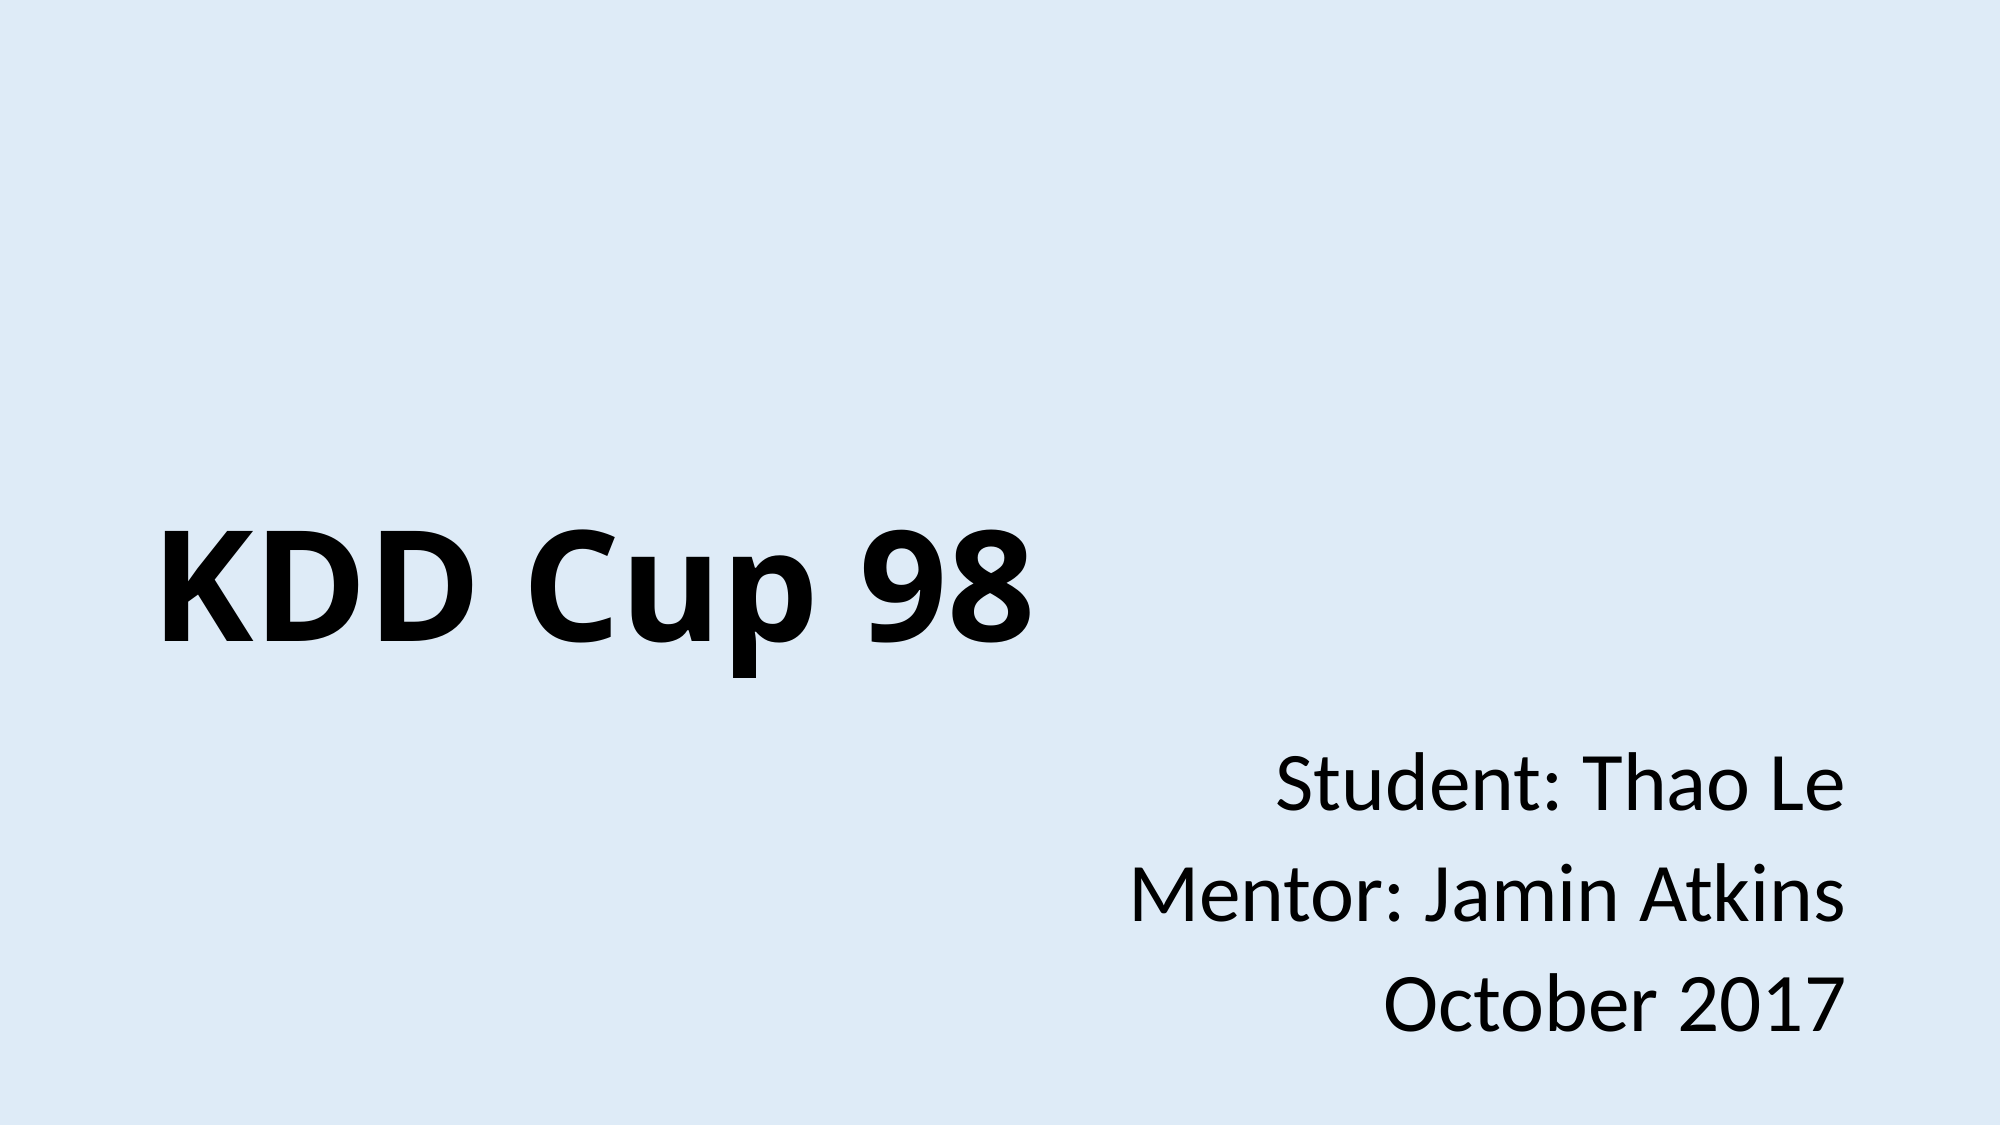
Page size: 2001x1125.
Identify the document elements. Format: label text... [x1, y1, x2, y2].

list Student: Thao Le Mentor: Jamin Atkins October 2017 [136, 730, 1862, 1078]
title KDD Cup 98 [136, 214, 1862, 683]
